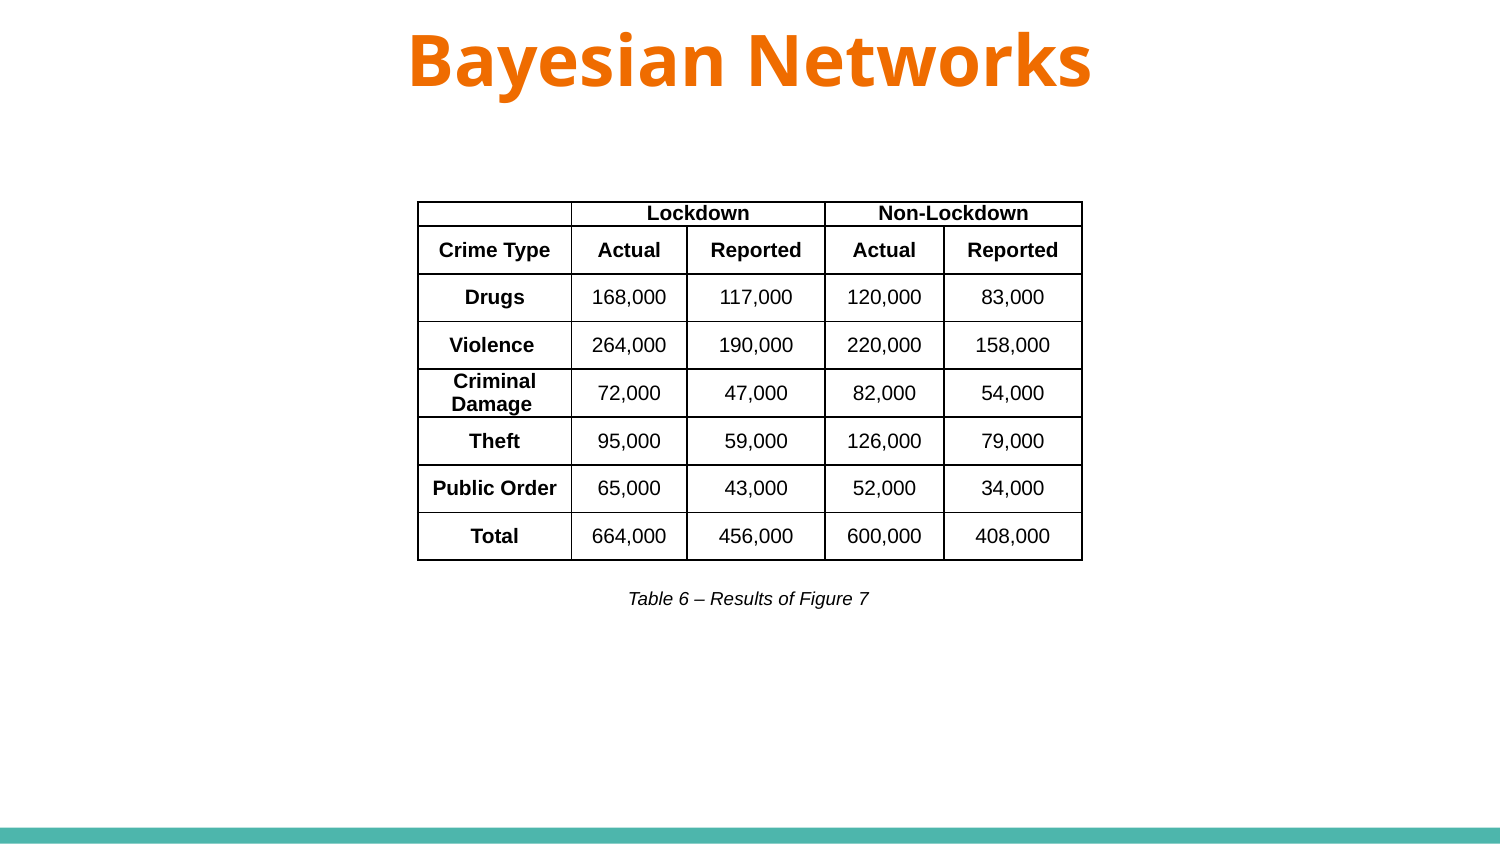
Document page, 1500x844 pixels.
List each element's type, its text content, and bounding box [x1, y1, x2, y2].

table_cell 79,000 [945, 418, 1081, 464]
table_cell 220,000 [826, 322, 943, 368]
table_cell 158,000 [945, 322, 1081, 368]
table_cell Criminal Damage [419, 370, 571, 416]
table_cell Violence [419, 322, 571, 368]
table_cell 117,000 [688, 275, 824, 321]
table_cell 52,000 [826, 466, 943, 512]
title Bayesian Networks [0, 0, 1500, 116]
table_cell 82,000 [826, 370, 943, 416]
table_cell 408,000 [945, 513, 1081, 559]
table_cell 264,000 [572, 322, 686, 368]
table_cell 72,000 [572, 370, 686, 416]
table_cell 47,000 [688, 370, 824, 416]
table_cell Theft [419, 418, 571, 464]
table_cell 59,000 [688, 418, 824, 464]
table_cell Reported [688, 227, 824, 273]
table_cell Total [419, 513, 571, 559]
table_header Lockdown [572, 203, 824, 225]
table_cell 168,000 [572, 275, 686, 321]
table_cell 54,000 [945, 370, 1081, 416]
table_cell 664,000 [572, 513, 686, 559]
table_cell Public Order [419, 466, 571, 512]
table_cell 34,000 [945, 466, 1081, 512]
table_cell 120,000 [826, 275, 943, 321]
table_cell 190,000 [688, 322, 824, 368]
table_header Non-Lockdown [826, 203, 1081, 225]
table_cell Actual [826, 227, 943, 273]
table_cell 600,000 [826, 513, 943, 559]
table_cell Drugs [419, 275, 571, 321]
table_header [419, 203, 571, 225]
table_cell 83,000 [945, 275, 1081, 321]
table_cell 126,000 [826, 418, 943, 464]
table_cell Crime Type [419, 227, 571, 273]
table_cell 456,000 [688, 513, 824, 559]
table_cell 43,000 [688, 466, 824, 512]
table_cell Reported [945, 227, 1081, 273]
text_box Table 6 – Results of Figure 7 [613, 578, 887, 616]
table_cell 95,000 [572, 418, 686, 464]
table_cell Actual [572, 227, 686, 273]
table_cell 65,000 [572, 466, 686, 512]
